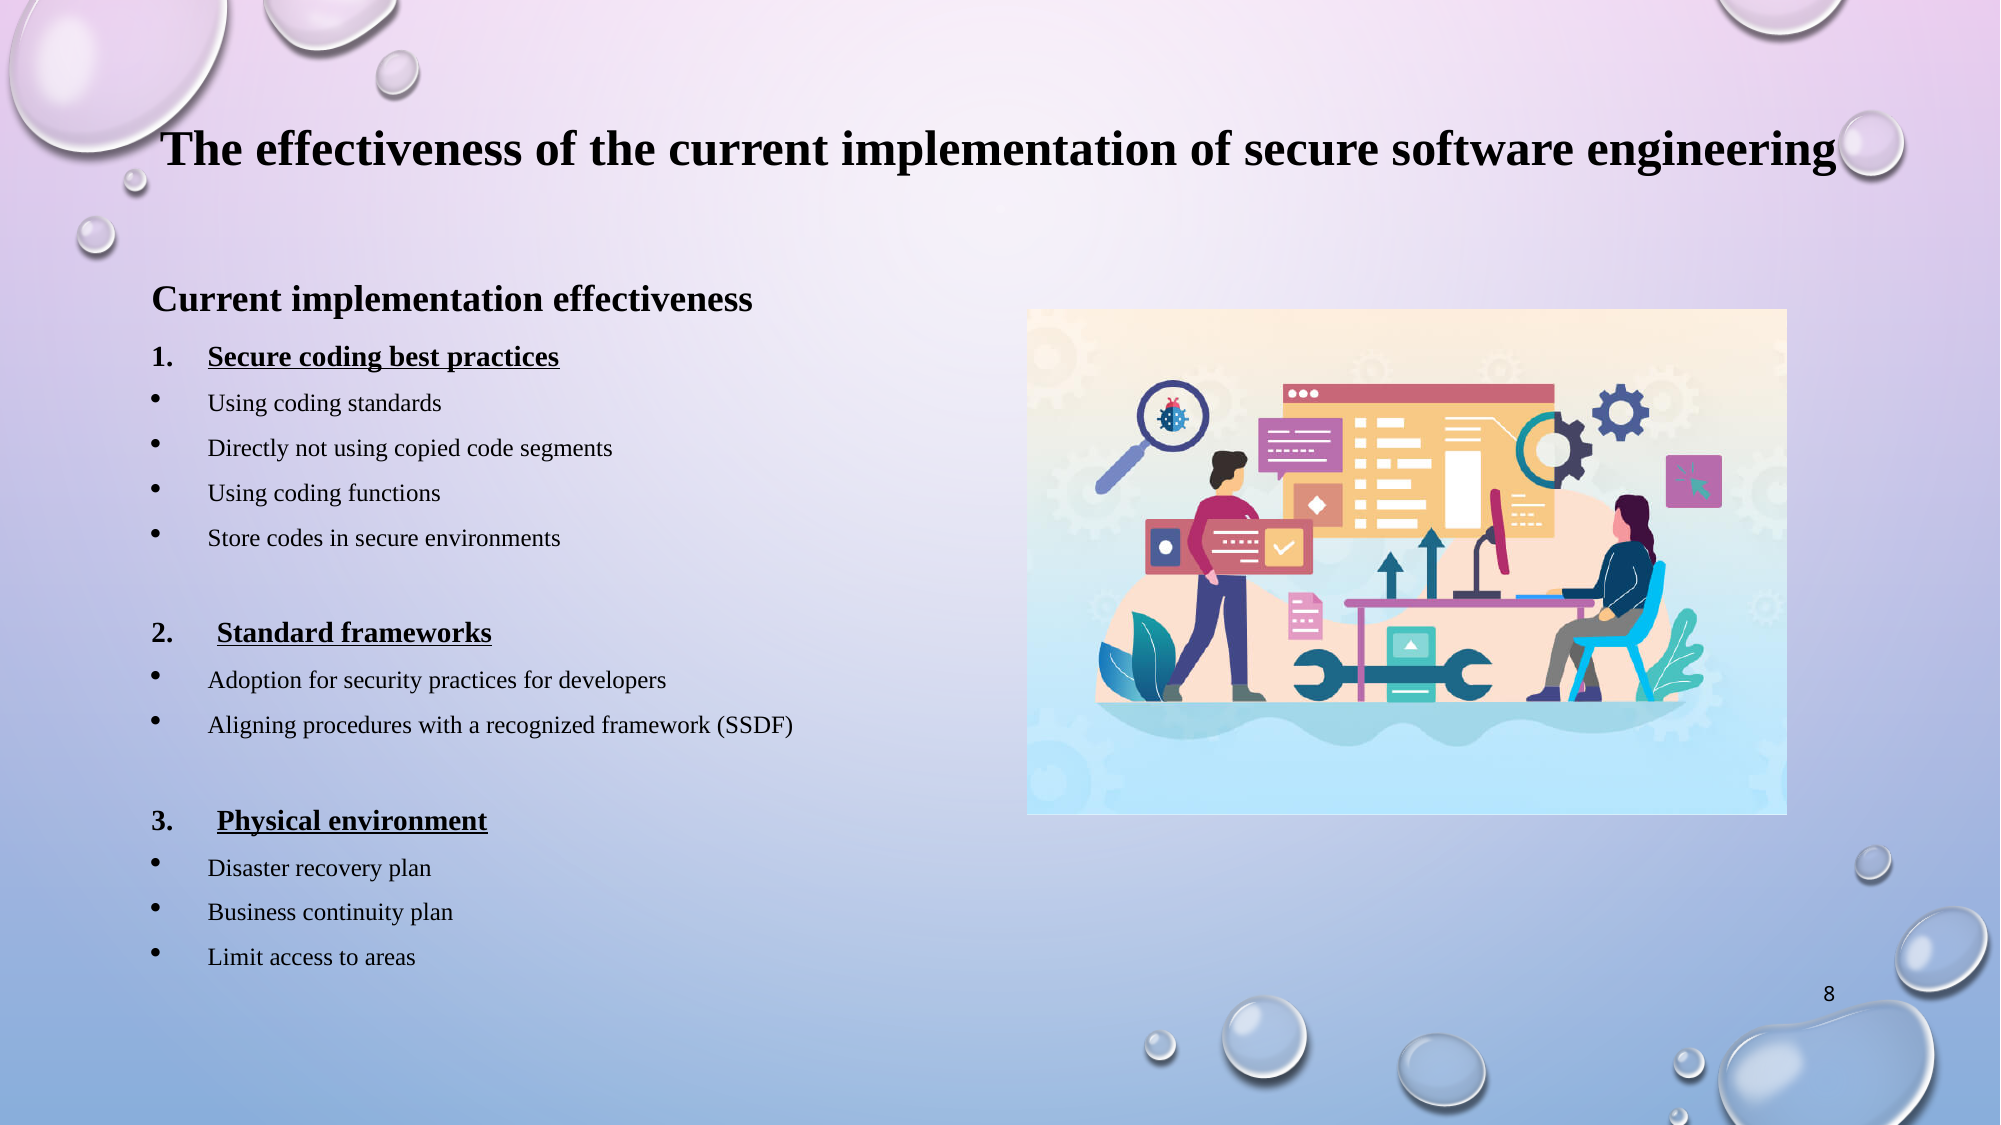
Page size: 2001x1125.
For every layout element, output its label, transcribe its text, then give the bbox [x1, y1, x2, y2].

slide_number 8 [1724, 965, 1851, 1025]
title The effectiveness of the current implementation of secure software engineering [136, 99, 1862, 244]
list Current implementation effectiveness Secure coding best practices Using coding standards Directly not using copied code segments Using coding functions Store codes in secure environments 2. Standard frameworks Adoption for security practices for developers Aligning procedures with a recognized framework (SSDF) 3. Physical environment Disaster recovery plan Business continuity plan Limit access to areas [136, 244, 1862, 999]
picture [0, 0, 2000, 1125]
